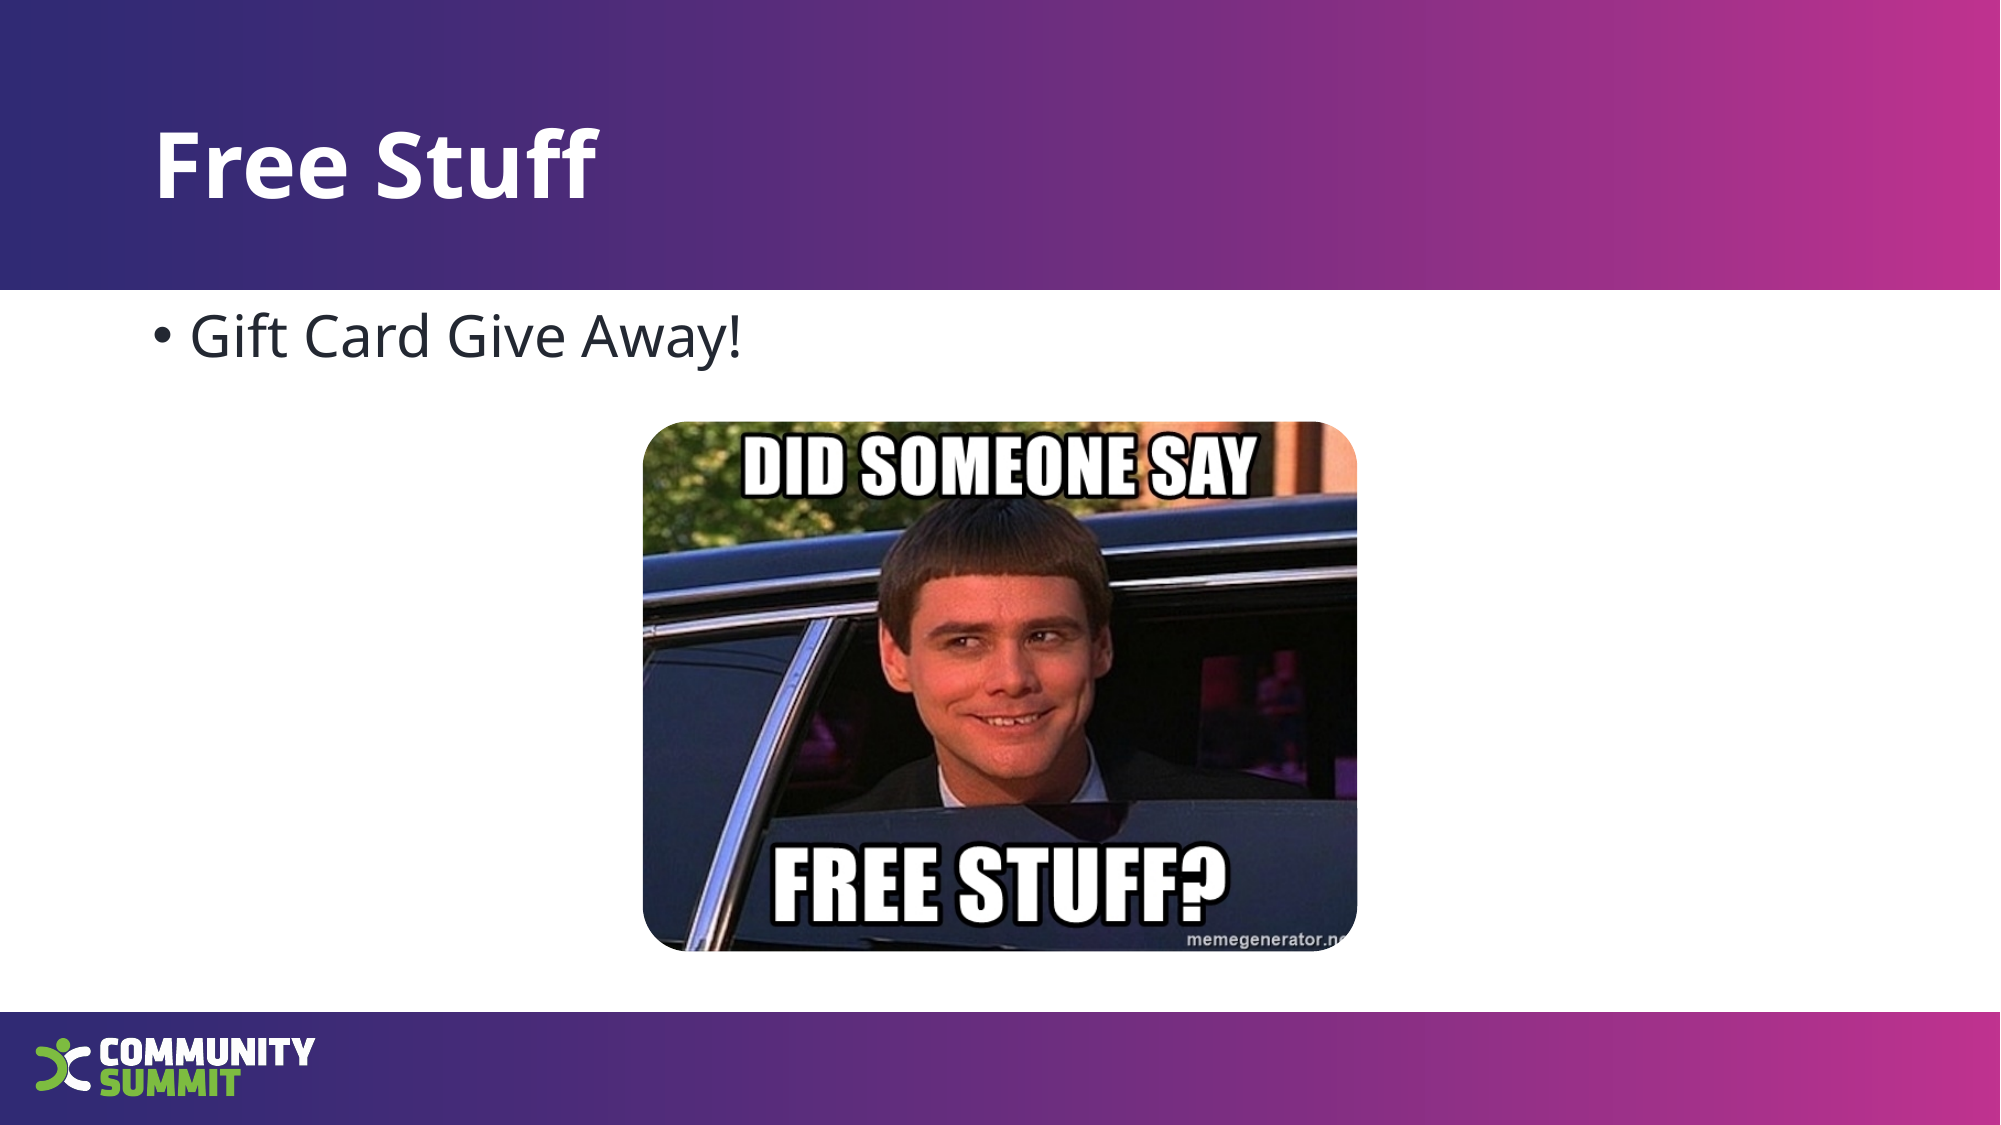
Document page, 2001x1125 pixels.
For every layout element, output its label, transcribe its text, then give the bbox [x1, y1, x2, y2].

picture [0, 0, 2000, 290]
title Free Stuff [137, 59, 1863, 278]
picture [0, 1012, 2000, 1125]
picture [642, 421, 1358, 952]
list Gift Card Give Away! [137, 299, 1863, 1014]
